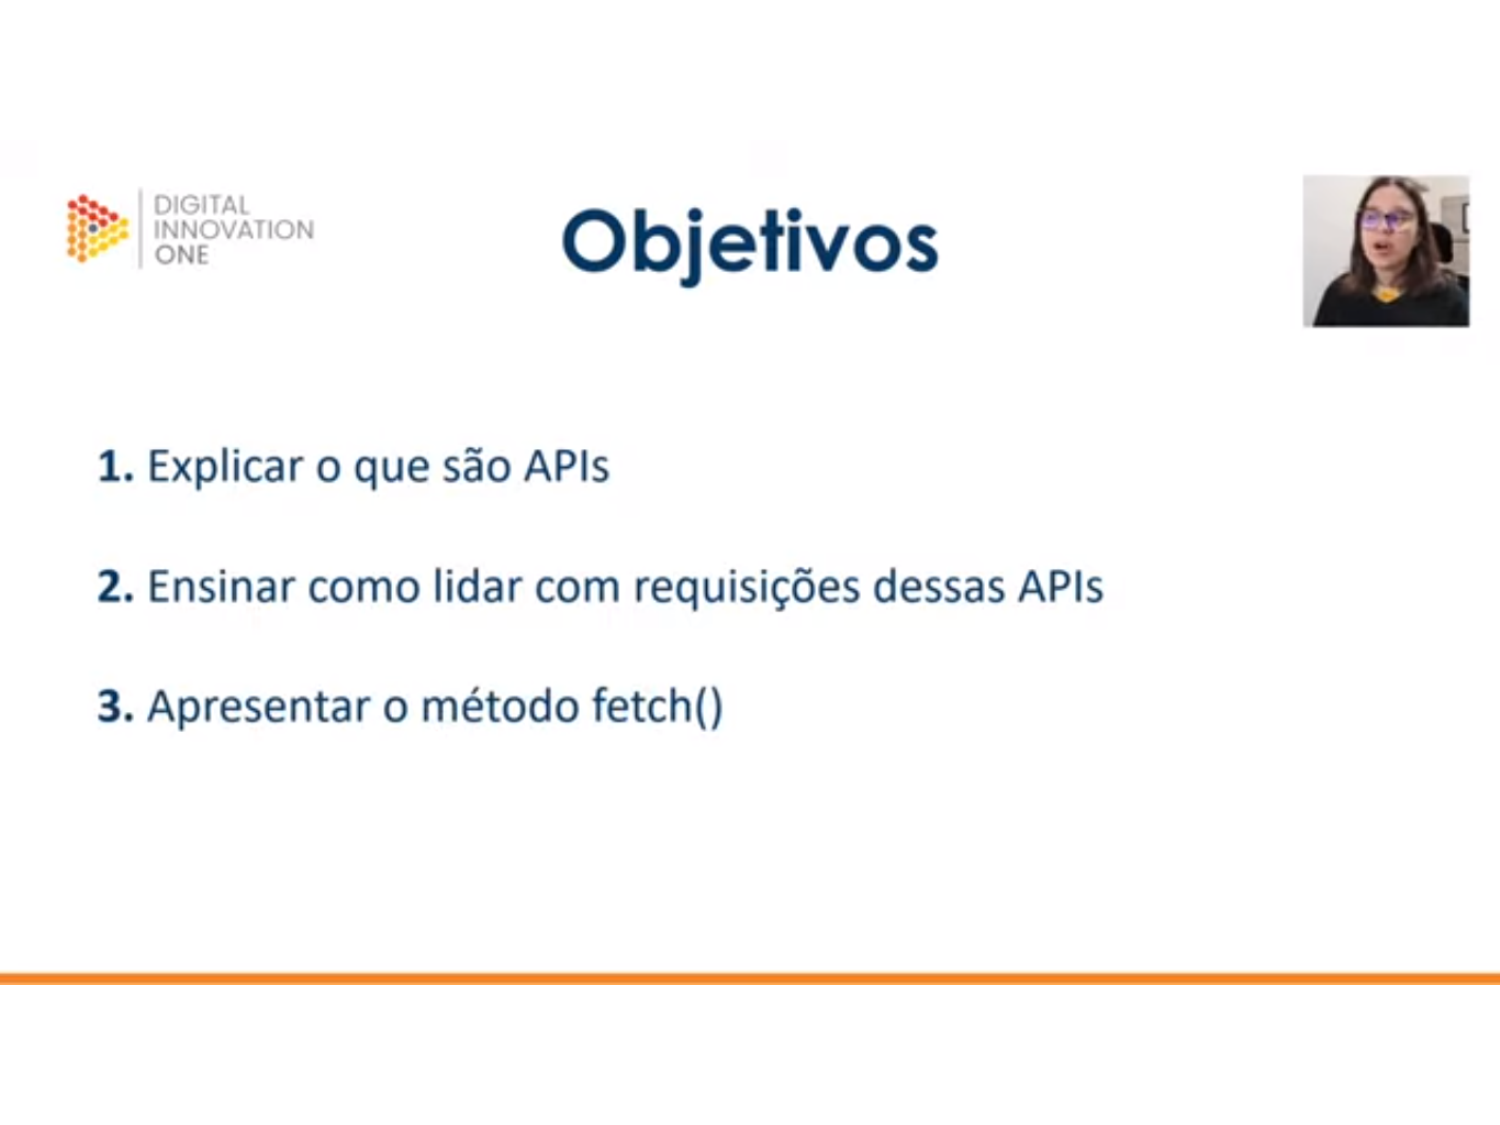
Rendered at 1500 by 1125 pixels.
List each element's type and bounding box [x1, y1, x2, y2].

picture [0, 140, 1500, 985]
